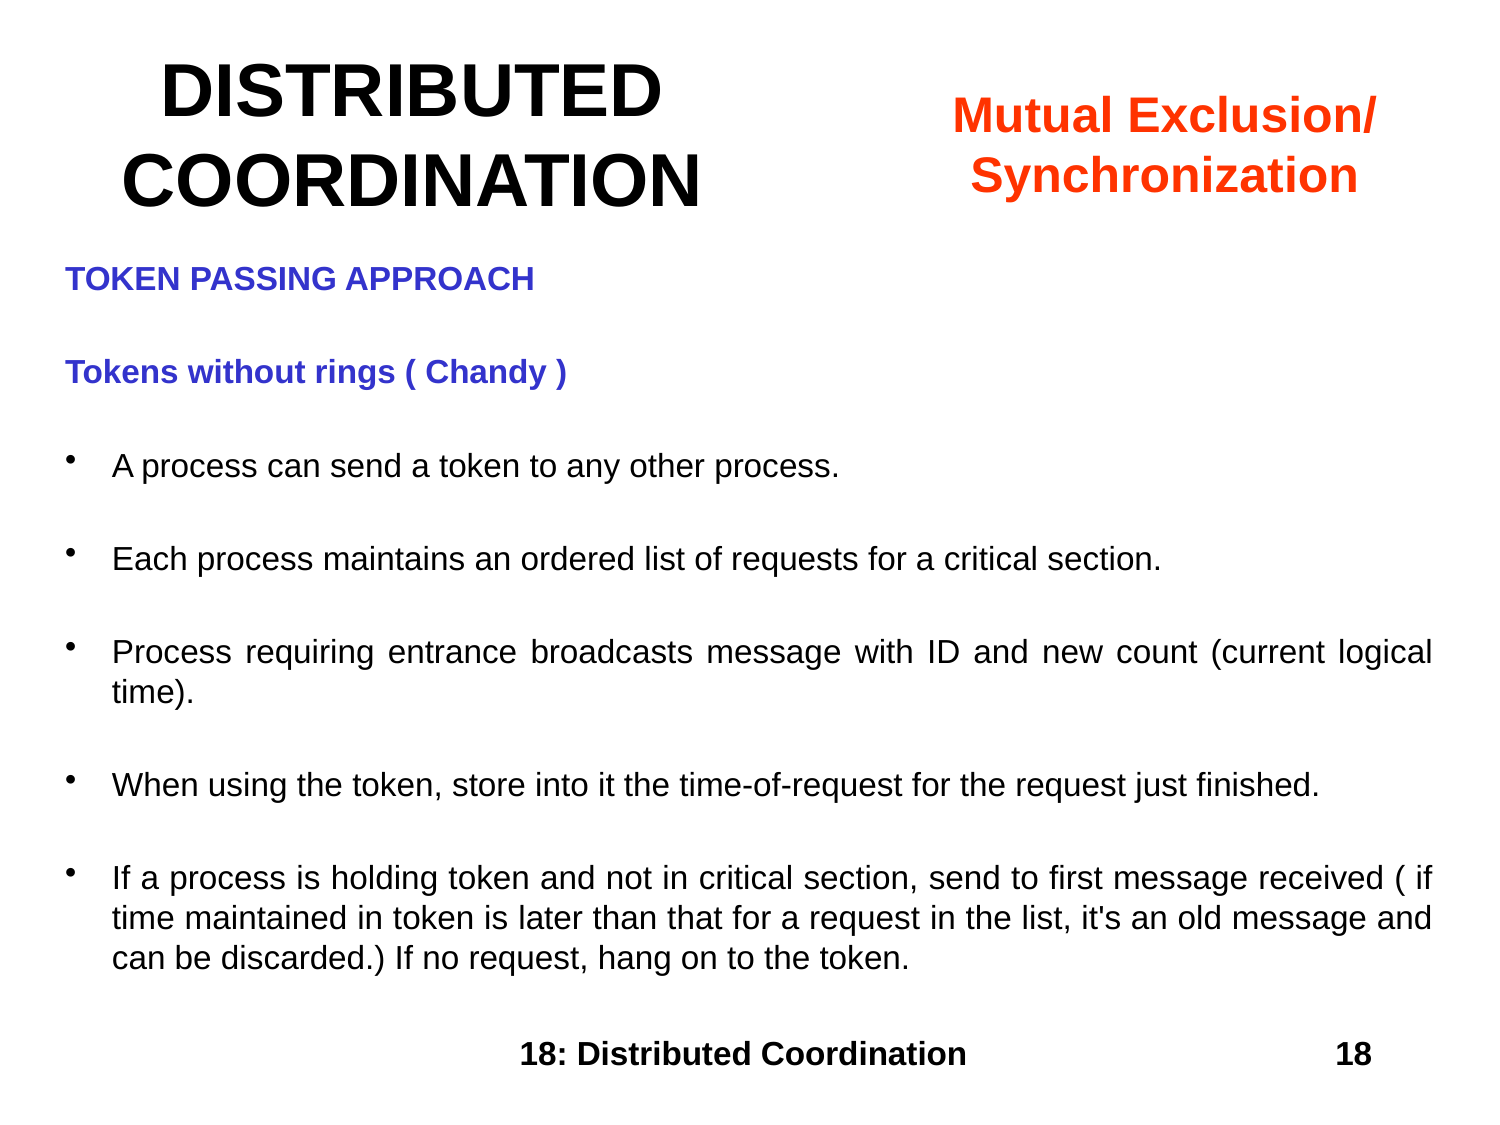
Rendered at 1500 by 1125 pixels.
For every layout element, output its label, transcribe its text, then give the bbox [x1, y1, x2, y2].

footer 18: Distributed Coordination [450, 1025, 1038, 1100]
title DISTRIBUTED COORDINATION [37, 37, 788, 225]
text_box Mutual Exclusion/ Synchronization [937, 74, 1393, 210]
list TOKEN PASSING APPROACH Tokens without rings ( Chandy ) A process can send a token to any other process. Each process maintains an ordered list of requests for a critical section. Process requiring entrance broadcasts message with ID and new count (current logical time). When using the token, store into it the time-of-request for the request just finished. If a process is holding token and not in critical section, send to first message received ( if time maintained in token is later than that for a request in the list, it's an old message and can be discarded.) If no request, hang on to the token. [50, 249, 1450, 1013]
slide_number 18 [1074, 1025, 1388, 1100]
